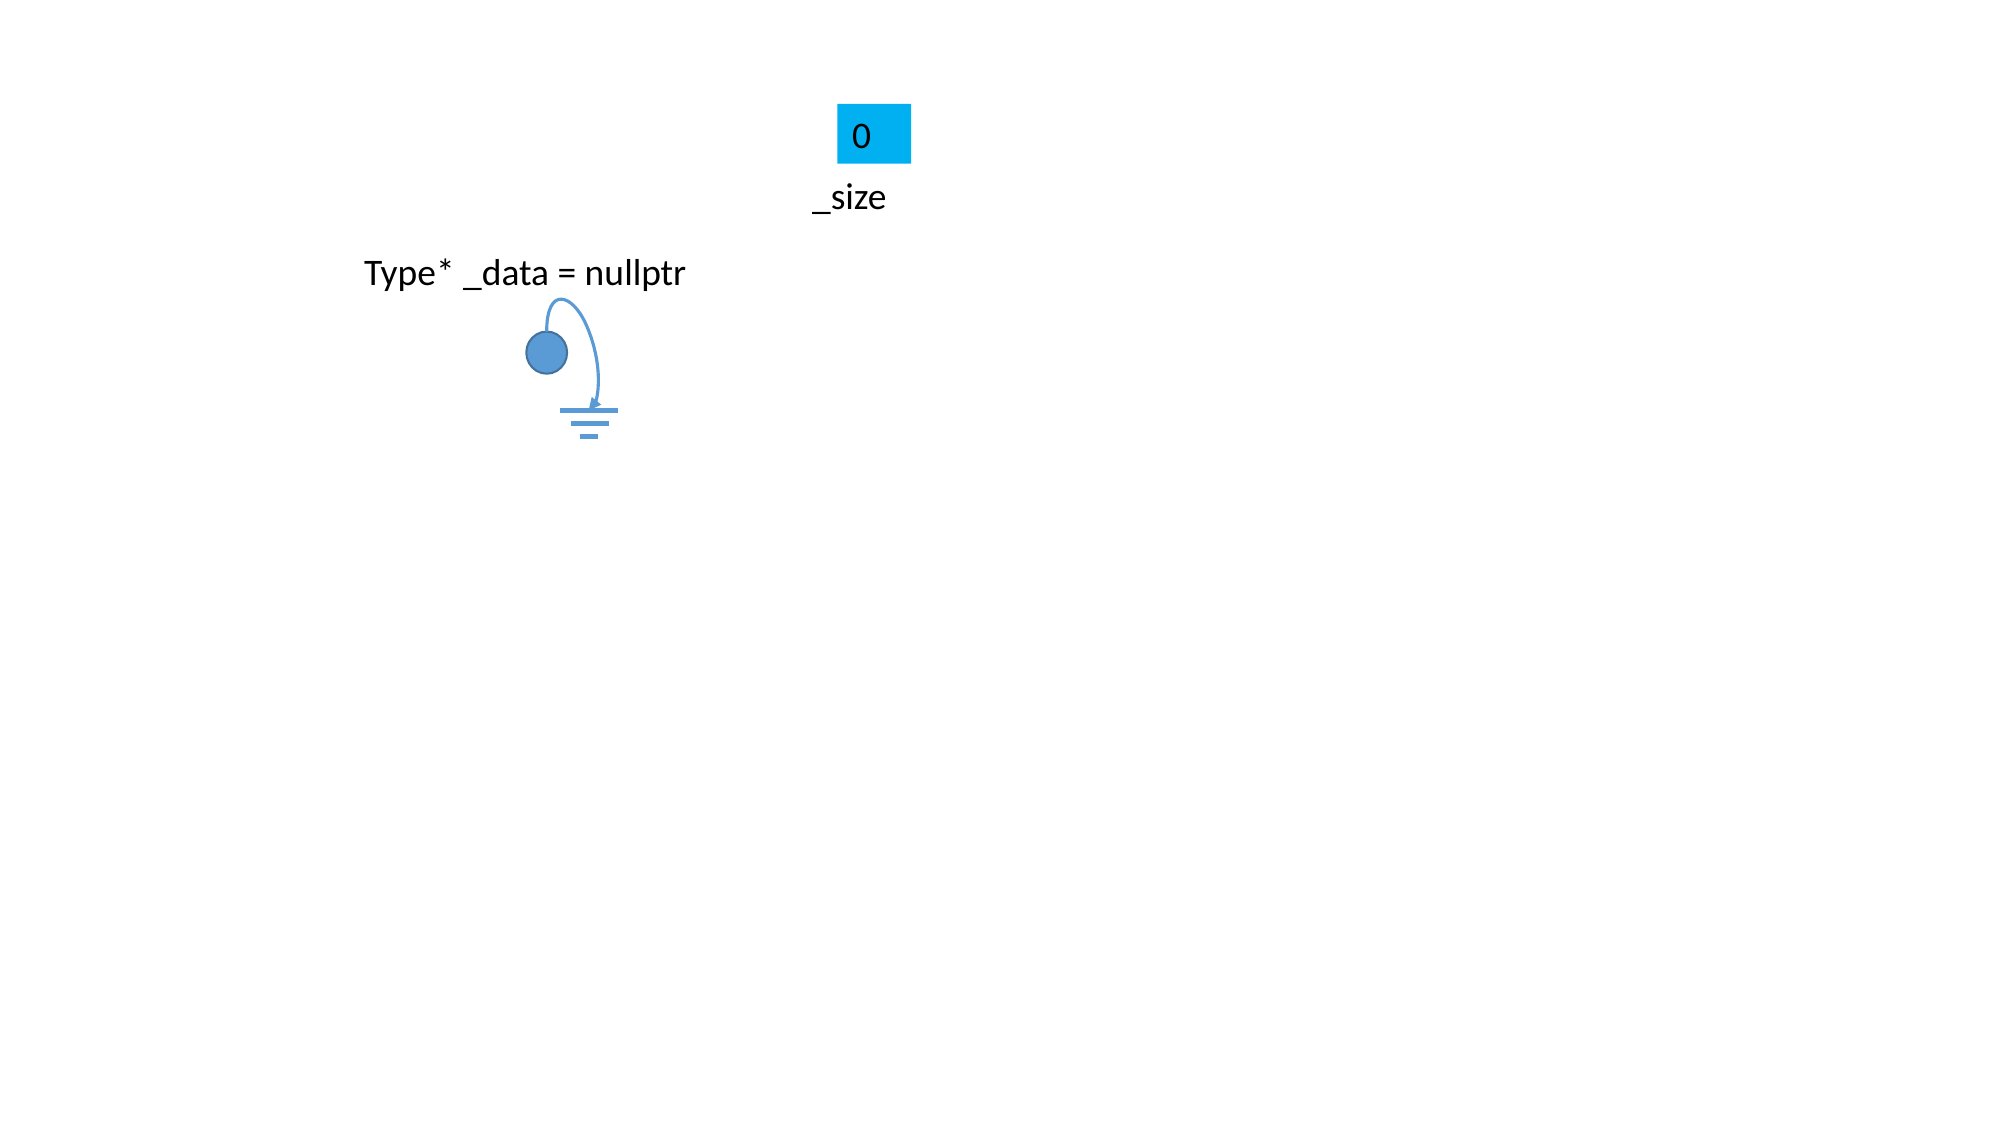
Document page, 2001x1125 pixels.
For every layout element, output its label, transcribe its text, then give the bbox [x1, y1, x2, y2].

text_box 0 [837, 103, 912, 164]
text_box [525, 330, 568, 364]
text_box Type* _data = nullptr [349, 240, 720, 301]
text_box _size [797, 164, 977, 225]
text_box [528, 349, 608, 392]
